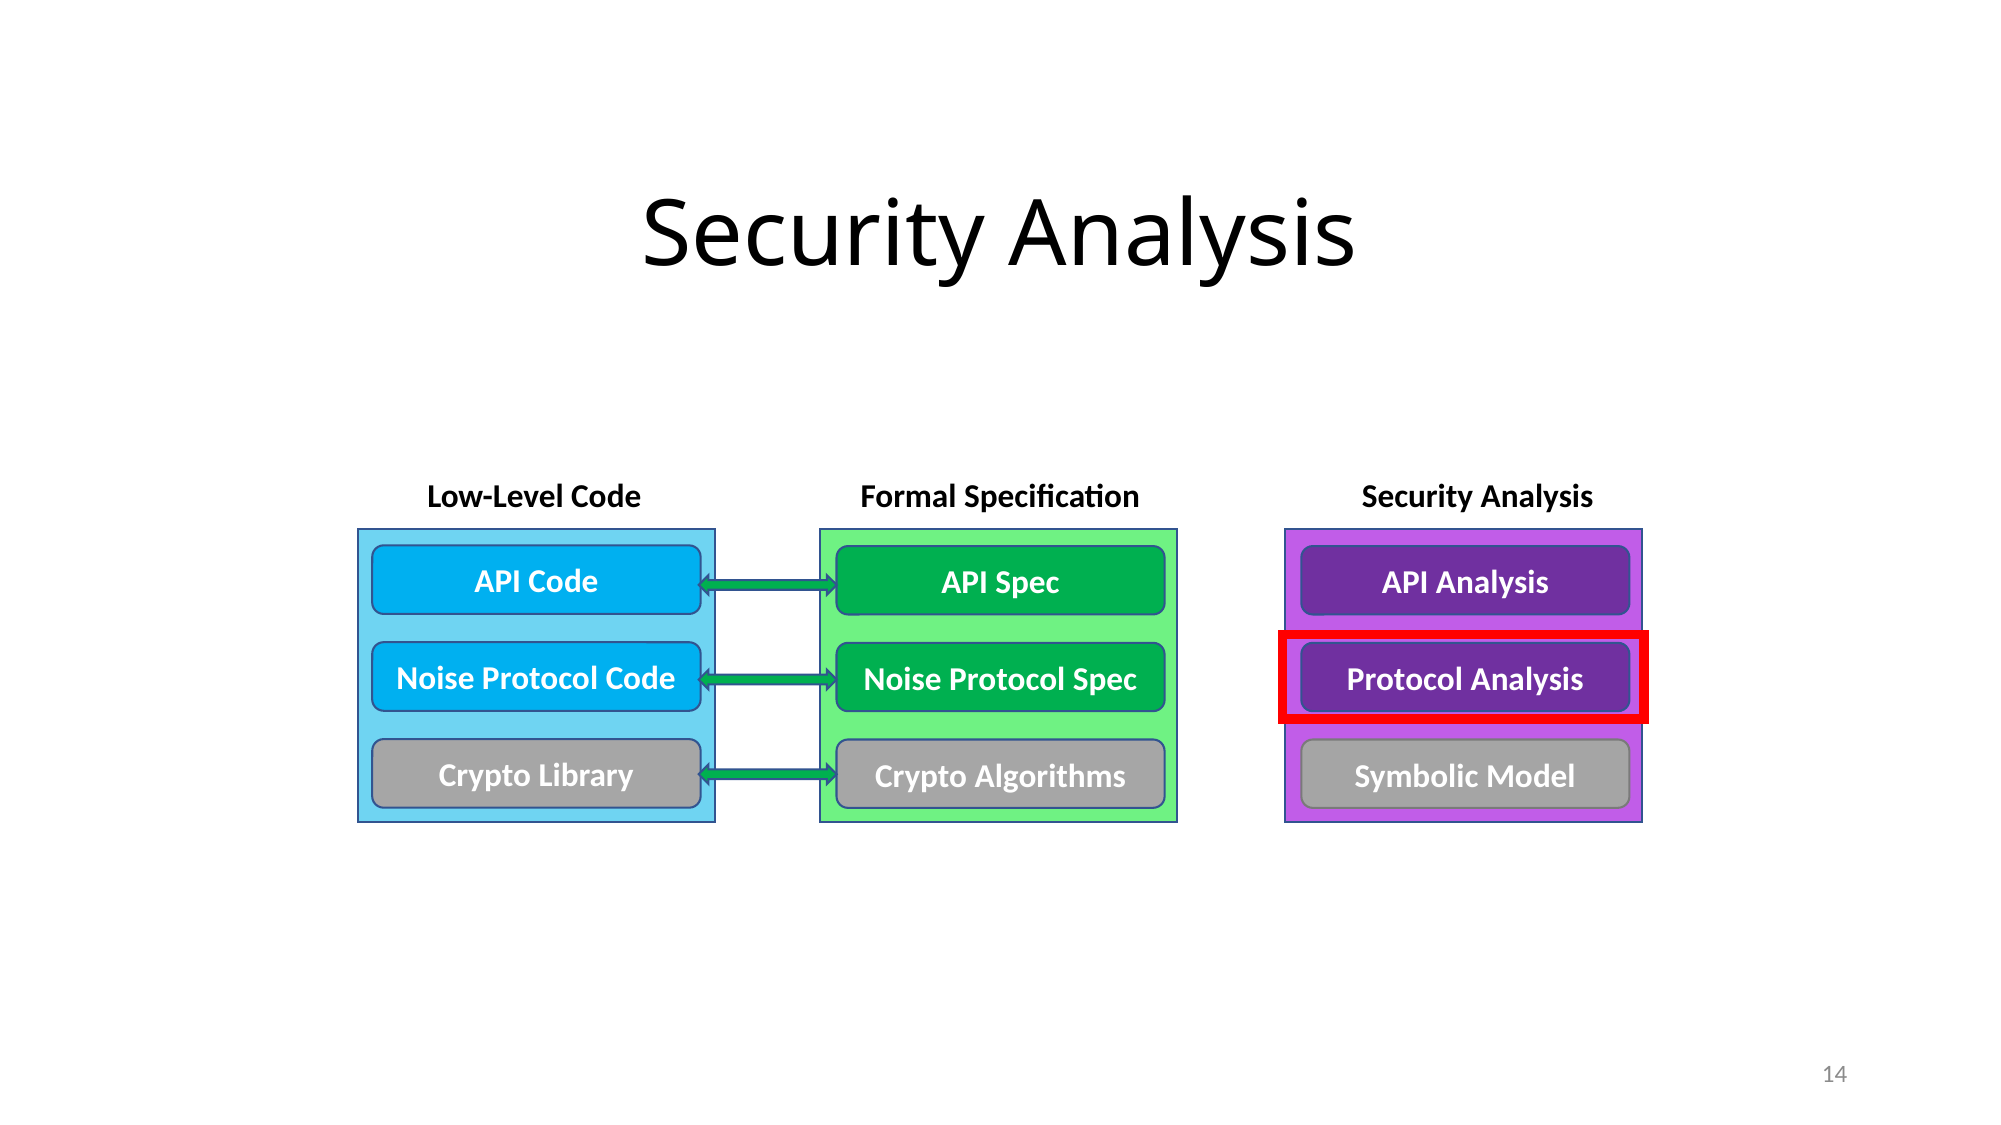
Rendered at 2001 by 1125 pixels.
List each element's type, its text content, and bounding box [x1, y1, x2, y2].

slide_number 14 [1412, 1042, 1863, 1103]
text_box Security Analysis [94, 178, 1906, 419]
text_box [357, 466, 1642, 822]
